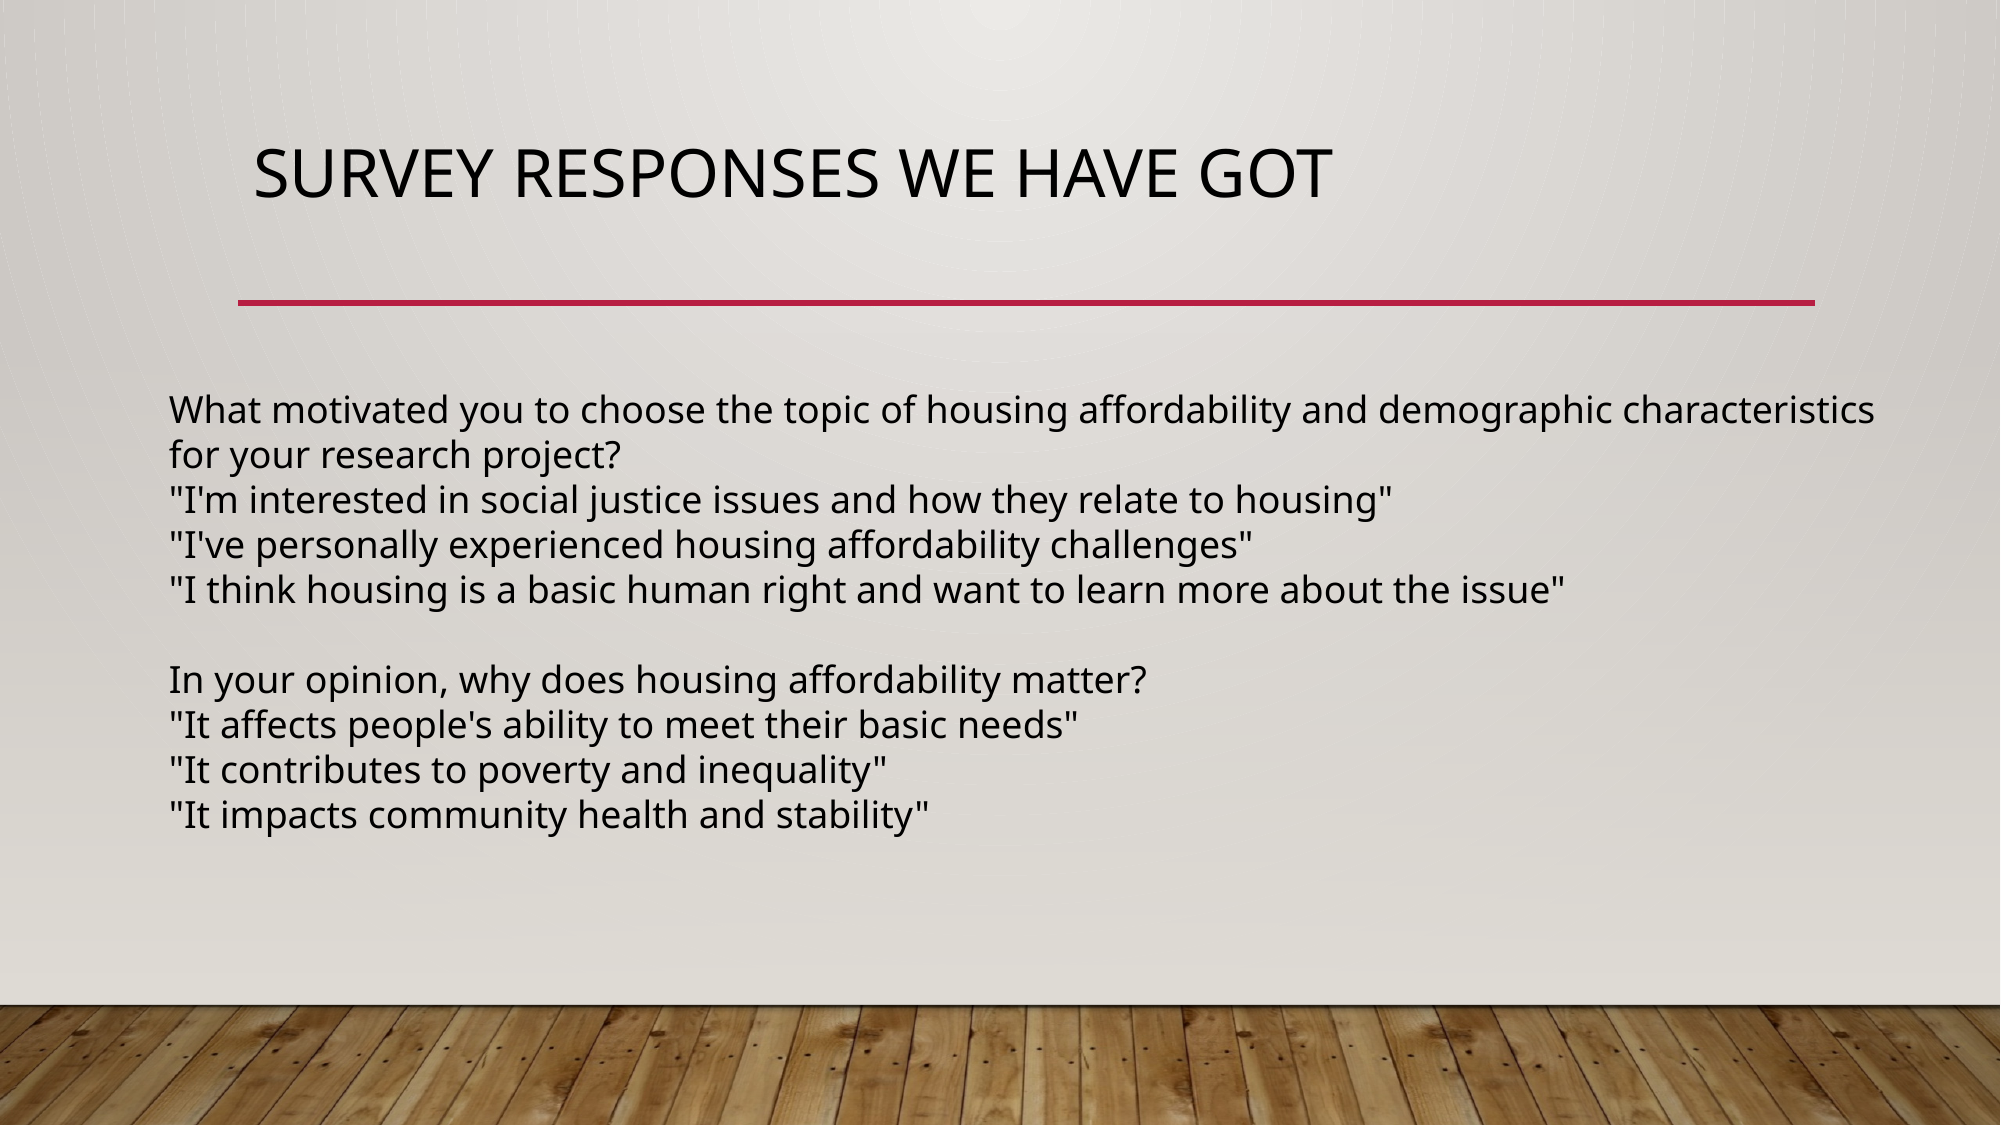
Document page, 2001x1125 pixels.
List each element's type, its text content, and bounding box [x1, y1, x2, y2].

text_box What motivated you to choose the topic of housing affordability and demographic characteristics for your research project? "I'm interested in social justice issues and how they relate to housing" "I've personally experienced housing affordability challenges" "I think housing is a basic human right and want to learn more about the issue" In your opinion, why does housing affordability matter? "It affects people's ability to meet their basic needs" "It contributes to poverty and inequality" "It impacts community health and stability" [154, 378, 1898, 844]
picture [0, 1005, 2000, 1125]
title Survey responses we have got [238, 131, 1814, 305]
